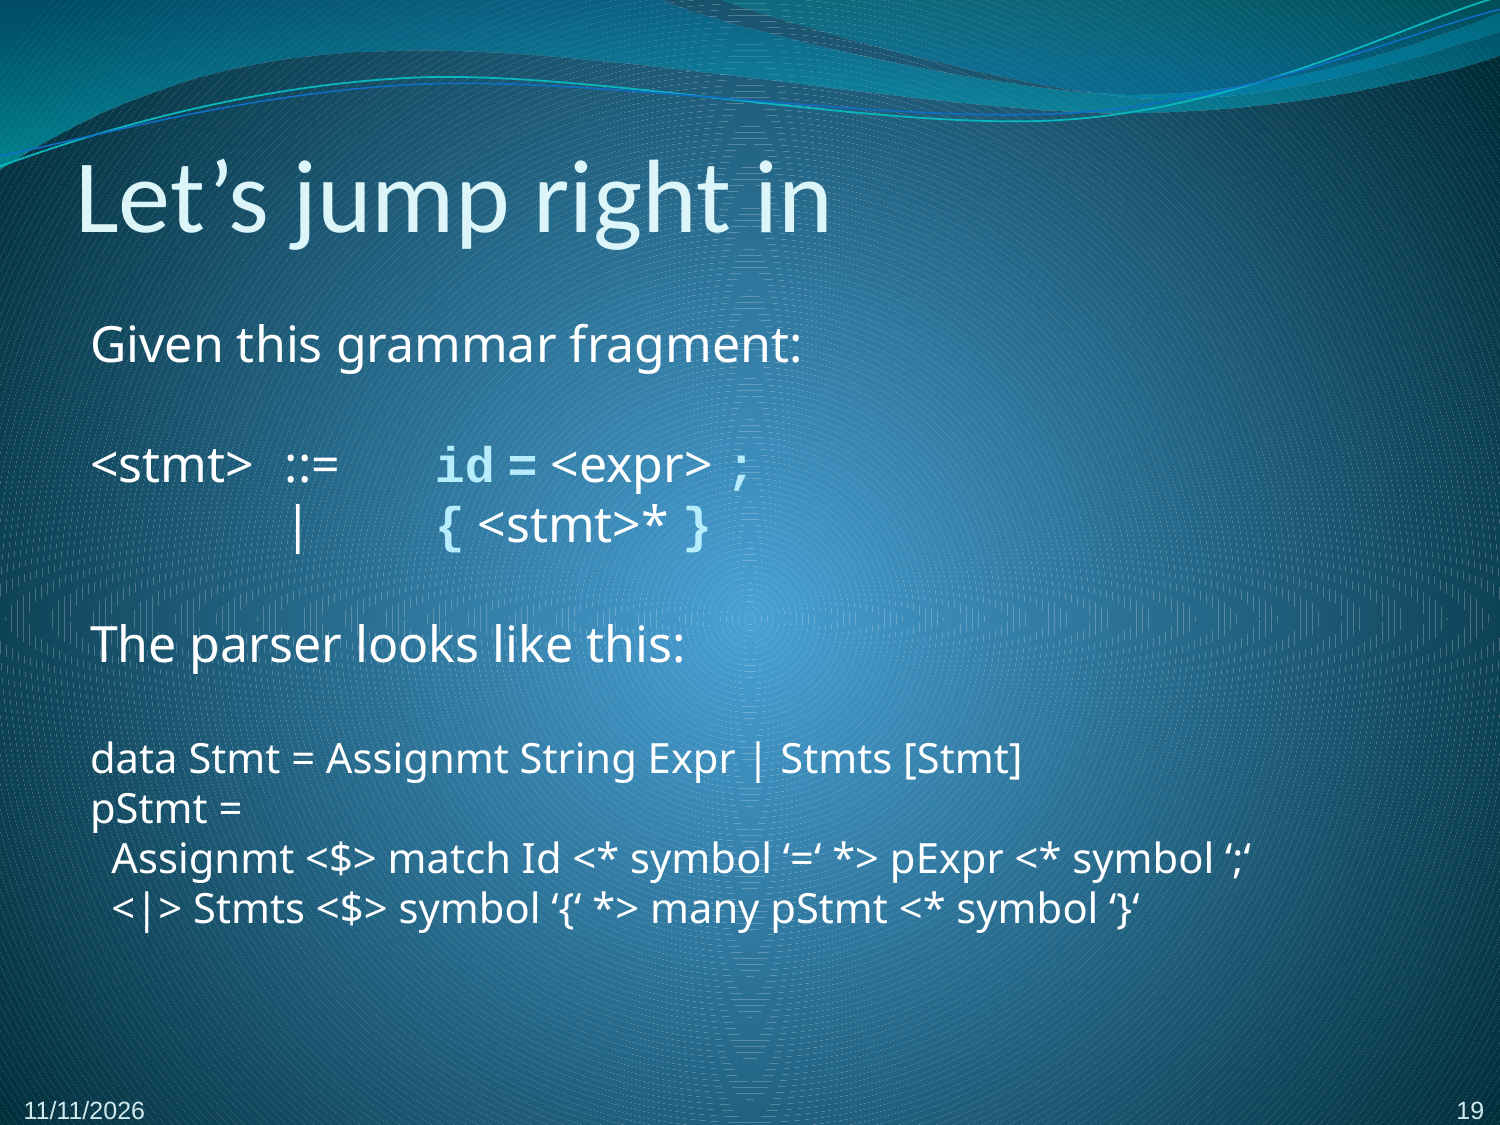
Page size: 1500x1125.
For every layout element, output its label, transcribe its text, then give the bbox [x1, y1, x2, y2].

title Let’s jump right in [74, 93, 1466, 282]
list Given this grammar fragment: <stmt> ::= id = <expr> ; | { <stmt>* } The parser looks like this: data Stmt = Assignmt String Expr | Stmts [Stmt] pStmt = Assignmt <$> match Id <* symbol ‘=‘ *> pExpr <* symbol ‘;‘ <|> Stmts <$> symbol ‘{‘ *> many pStmt <* symbol ‘}‘ [74, 304, 1466, 1079]
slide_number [23, 1089, 247, 1125]
slide_number 19 [1359, 1088, 1485, 1125]
